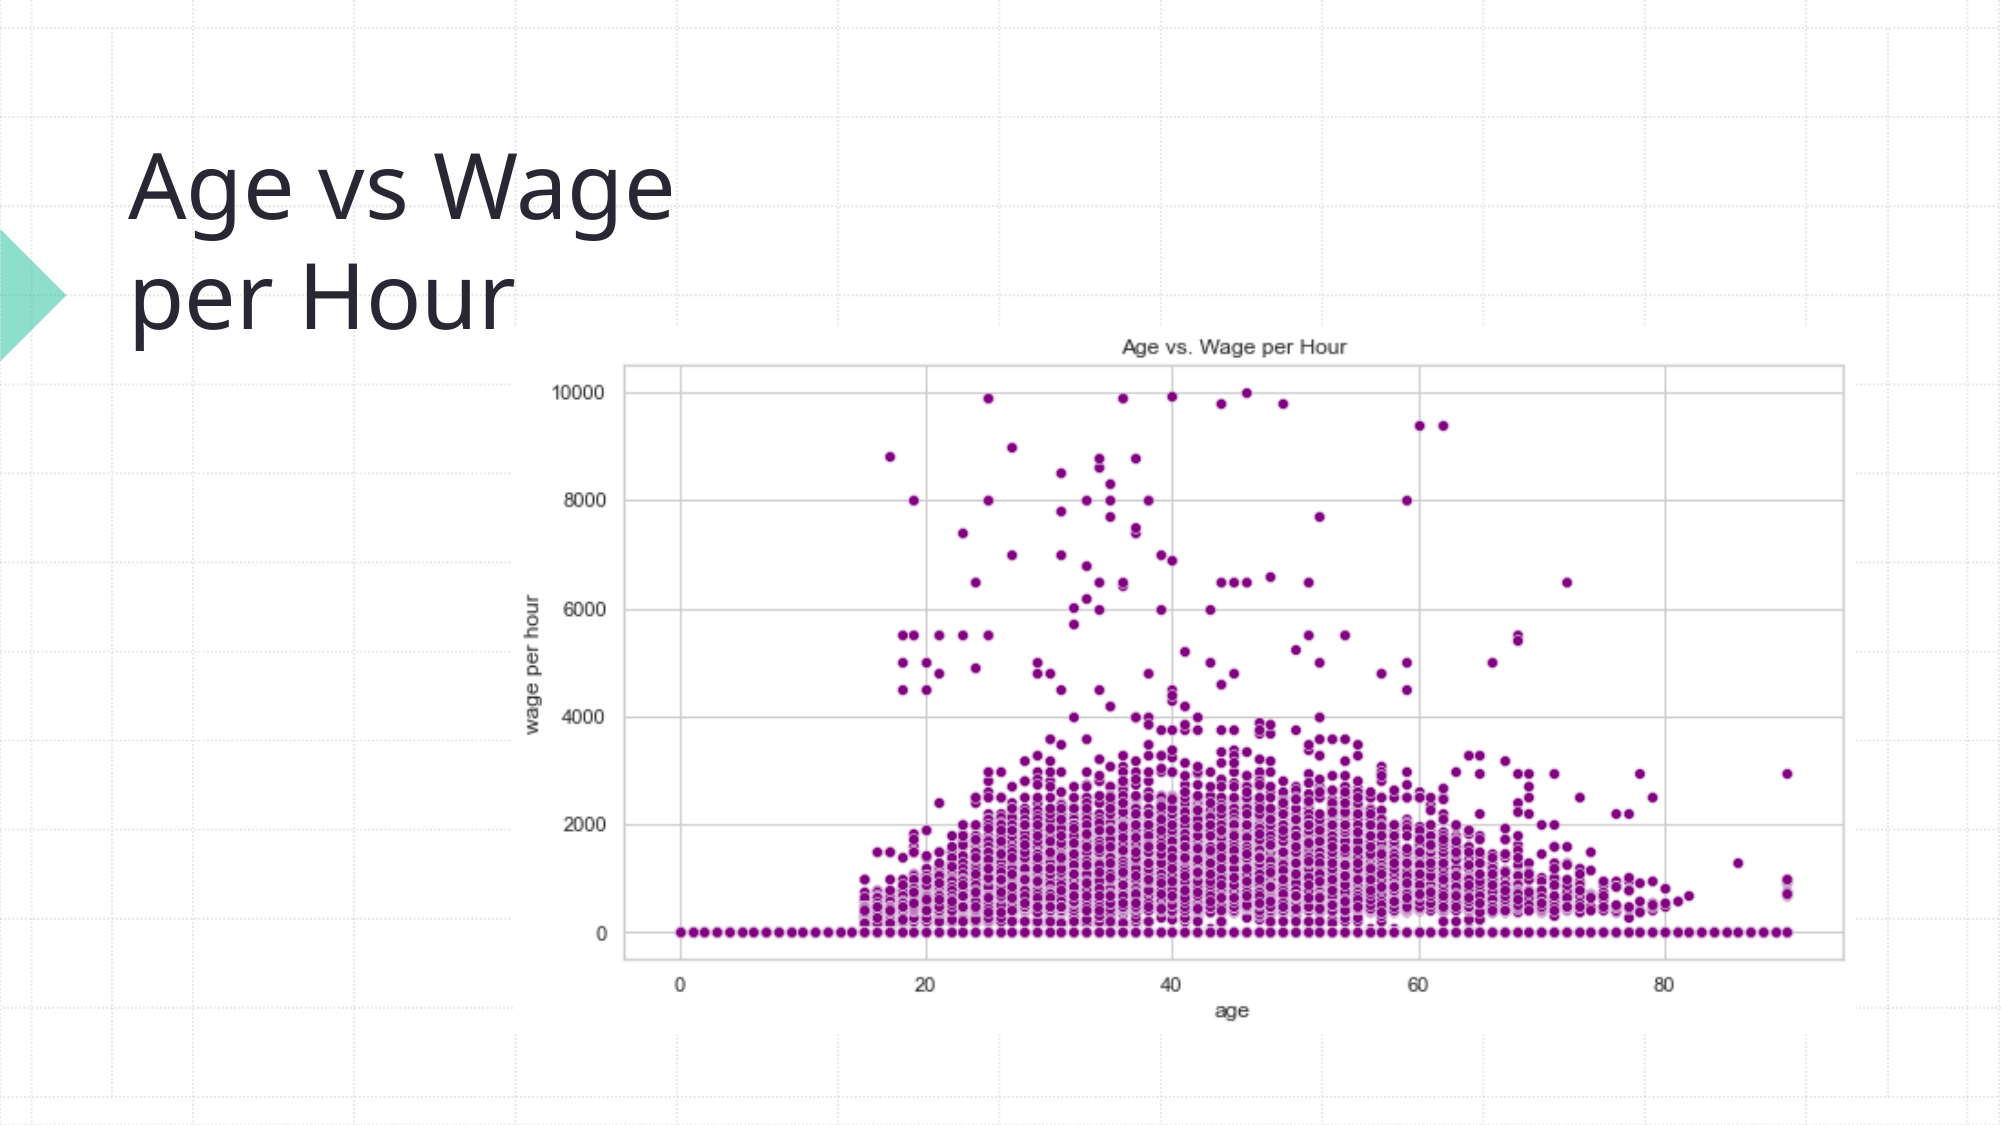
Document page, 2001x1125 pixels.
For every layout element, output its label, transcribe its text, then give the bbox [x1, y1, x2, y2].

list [513, 327, 1856, 1034]
title Age vs Wage per Hour [113, 119, 756, 356]
